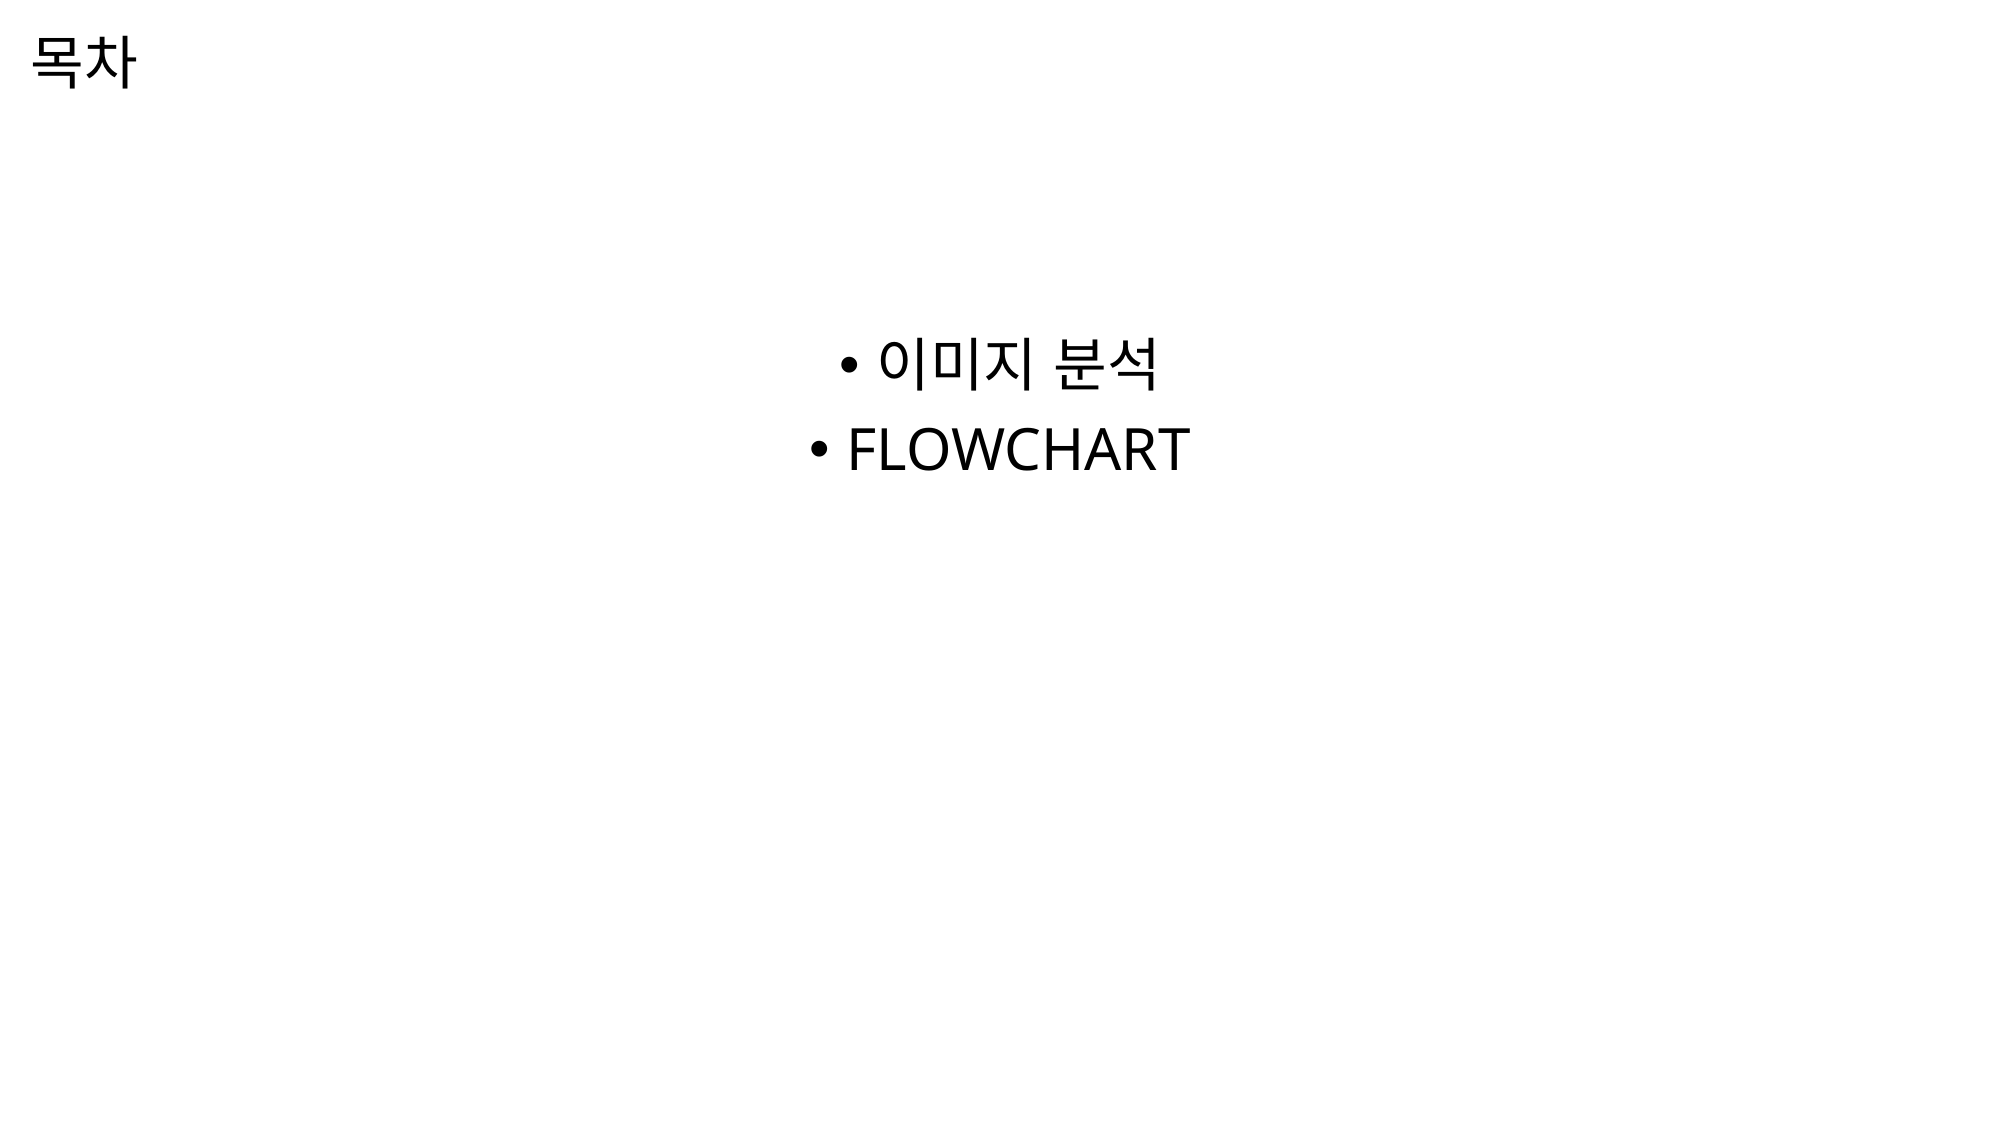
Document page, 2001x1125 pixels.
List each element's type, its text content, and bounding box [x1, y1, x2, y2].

title 목차 [15, 22, 700, 109]
list 이미지 분석 FLOWCHART [99, 328, 1900, 1005]
